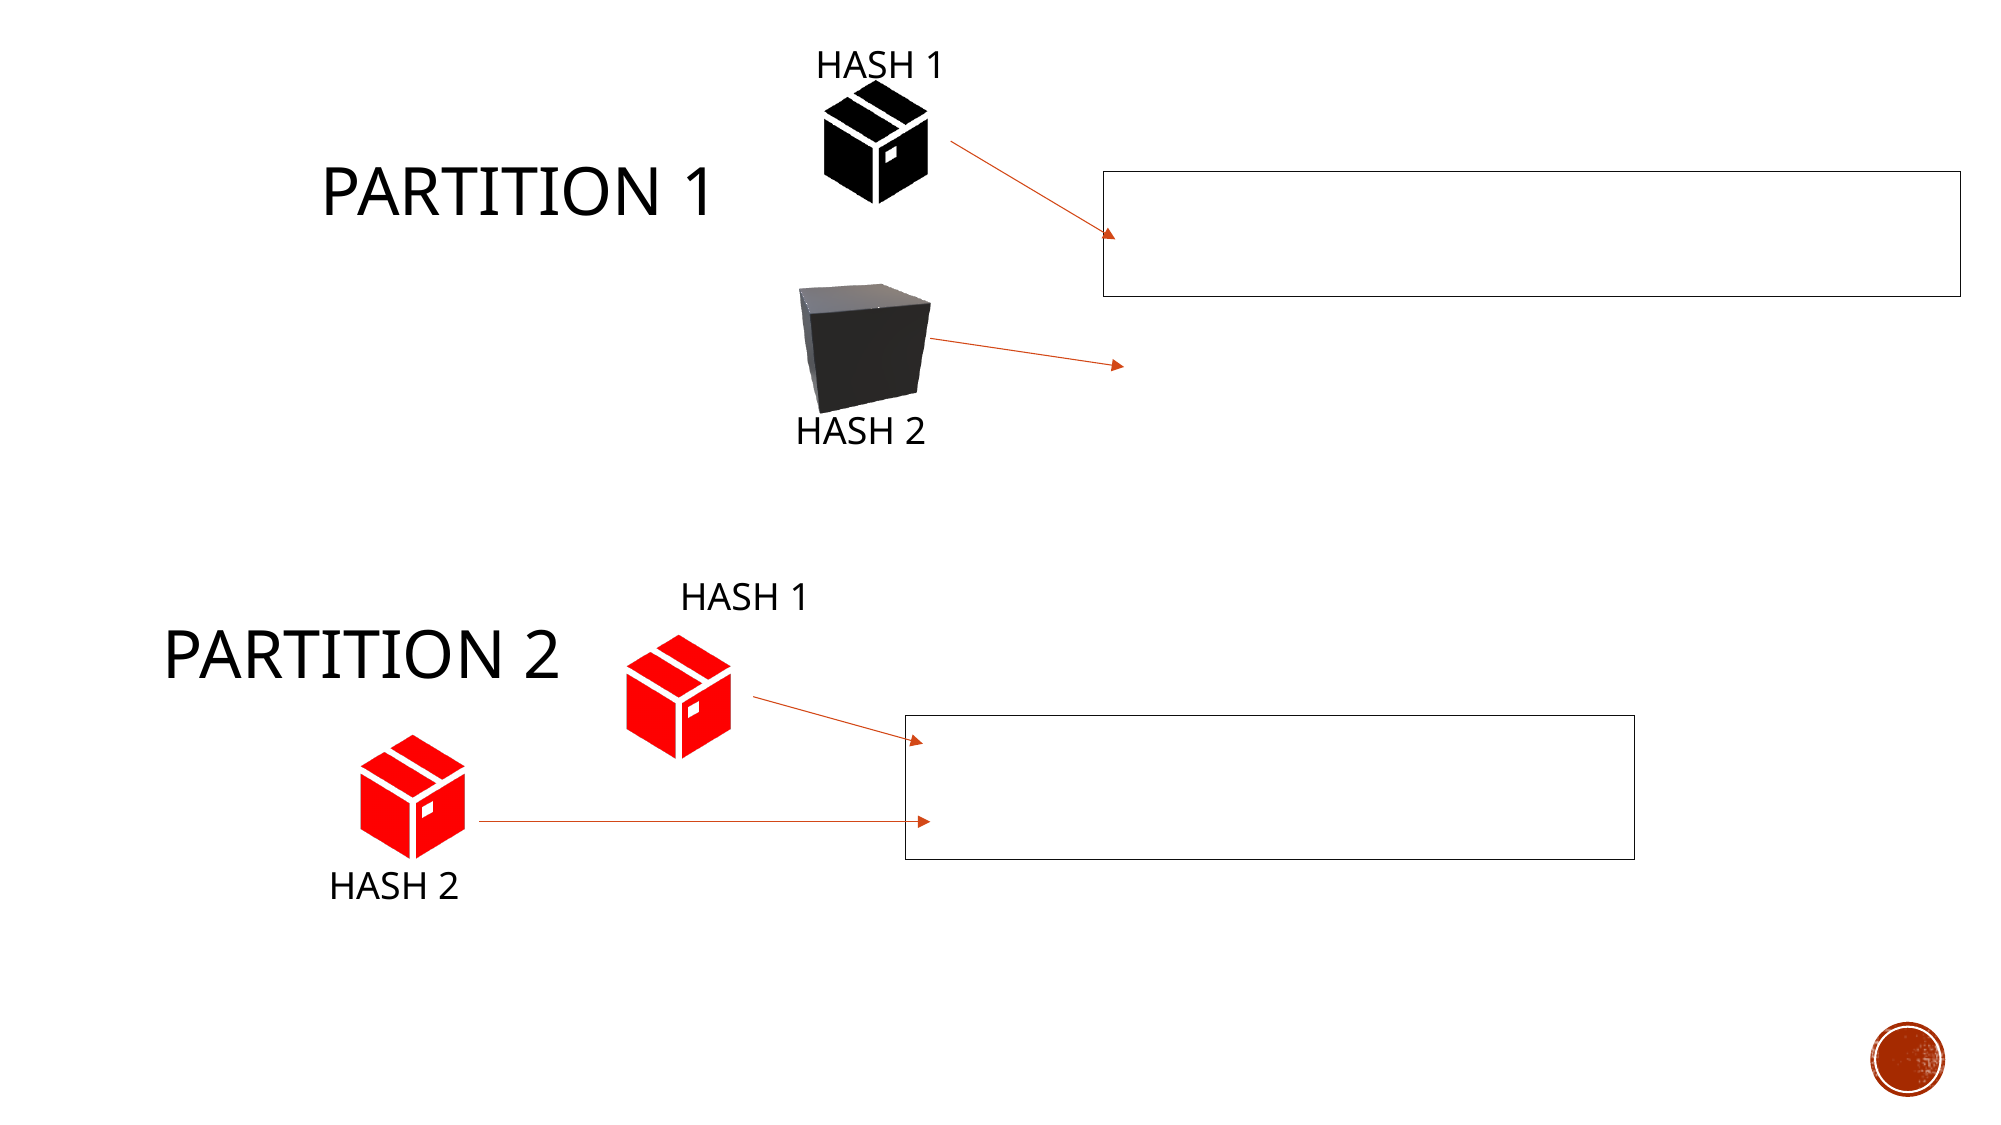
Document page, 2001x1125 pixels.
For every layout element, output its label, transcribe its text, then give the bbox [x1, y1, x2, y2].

text_box PARTITION 2 [147, 604, 599, 700]
text_box HASH 1 [800, 33, 1010, 94]
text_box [933, 341, 1122, 364]
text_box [756, 700, 921, 742]
text_box HASH 2 [780, 399, 951, 459]
picture [780, 263, 931, 412]
text_box HASH 1 [664, 565, 875, 626]
picture [337, 721, 488, 872]
text_box PARTITION 1 [305, 141, 757, 236]
picture [800, 67, 951, 217]
text_box HASH 2 [313, 854, 485, 915]
picture [603, 621, 754, 772]
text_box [954, 144, 1113, 237]
